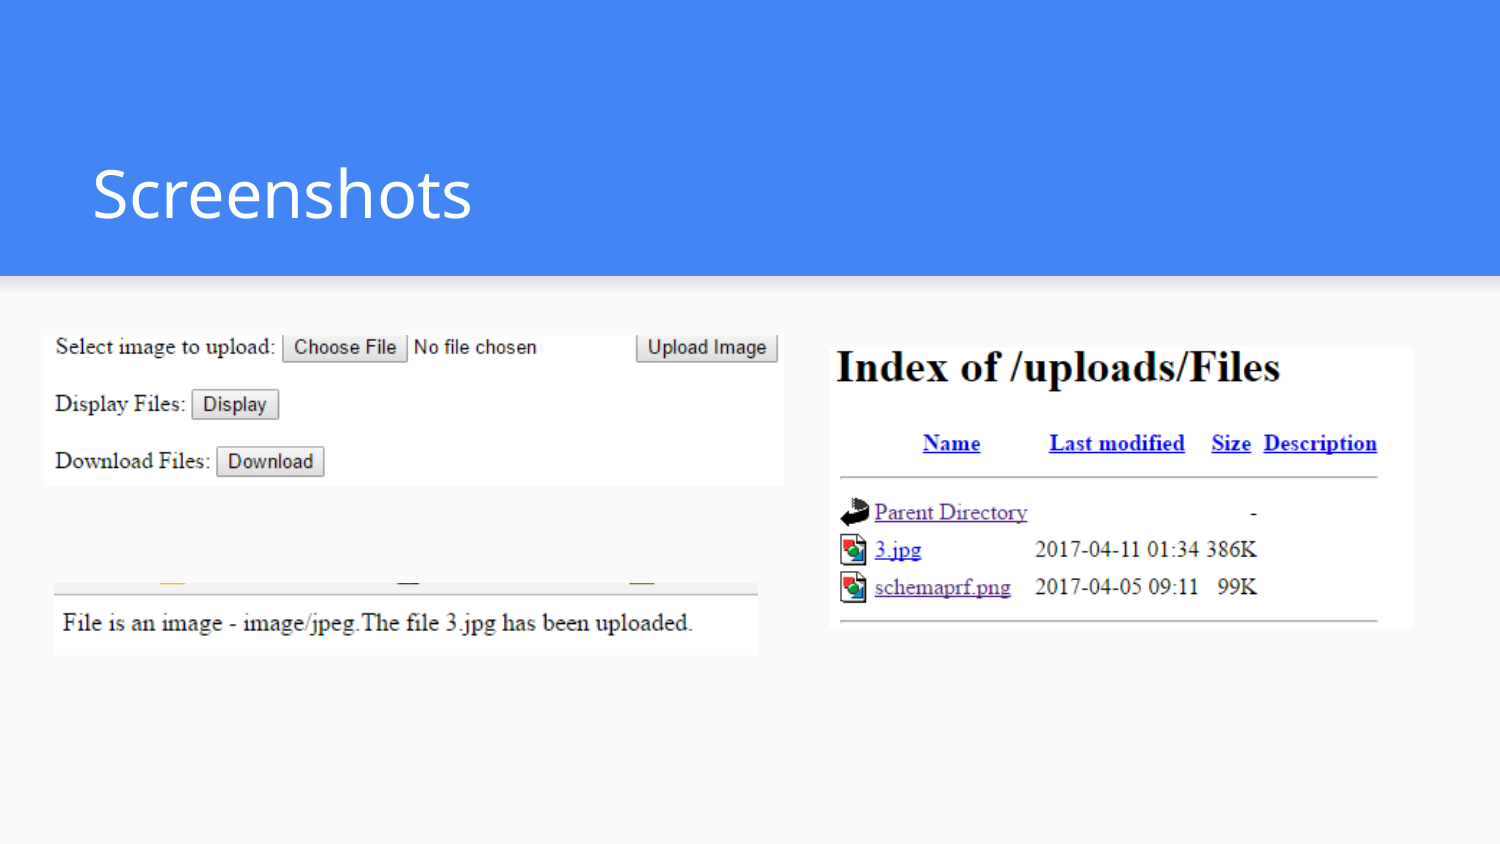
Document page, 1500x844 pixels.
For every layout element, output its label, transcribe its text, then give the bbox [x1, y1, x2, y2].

picture [829, 346, 1414, 629]
picture [54, 583, 758, 655]
title Screenshots [77, 121, 1427, 248]
picture [44, 335, 784, 487]
